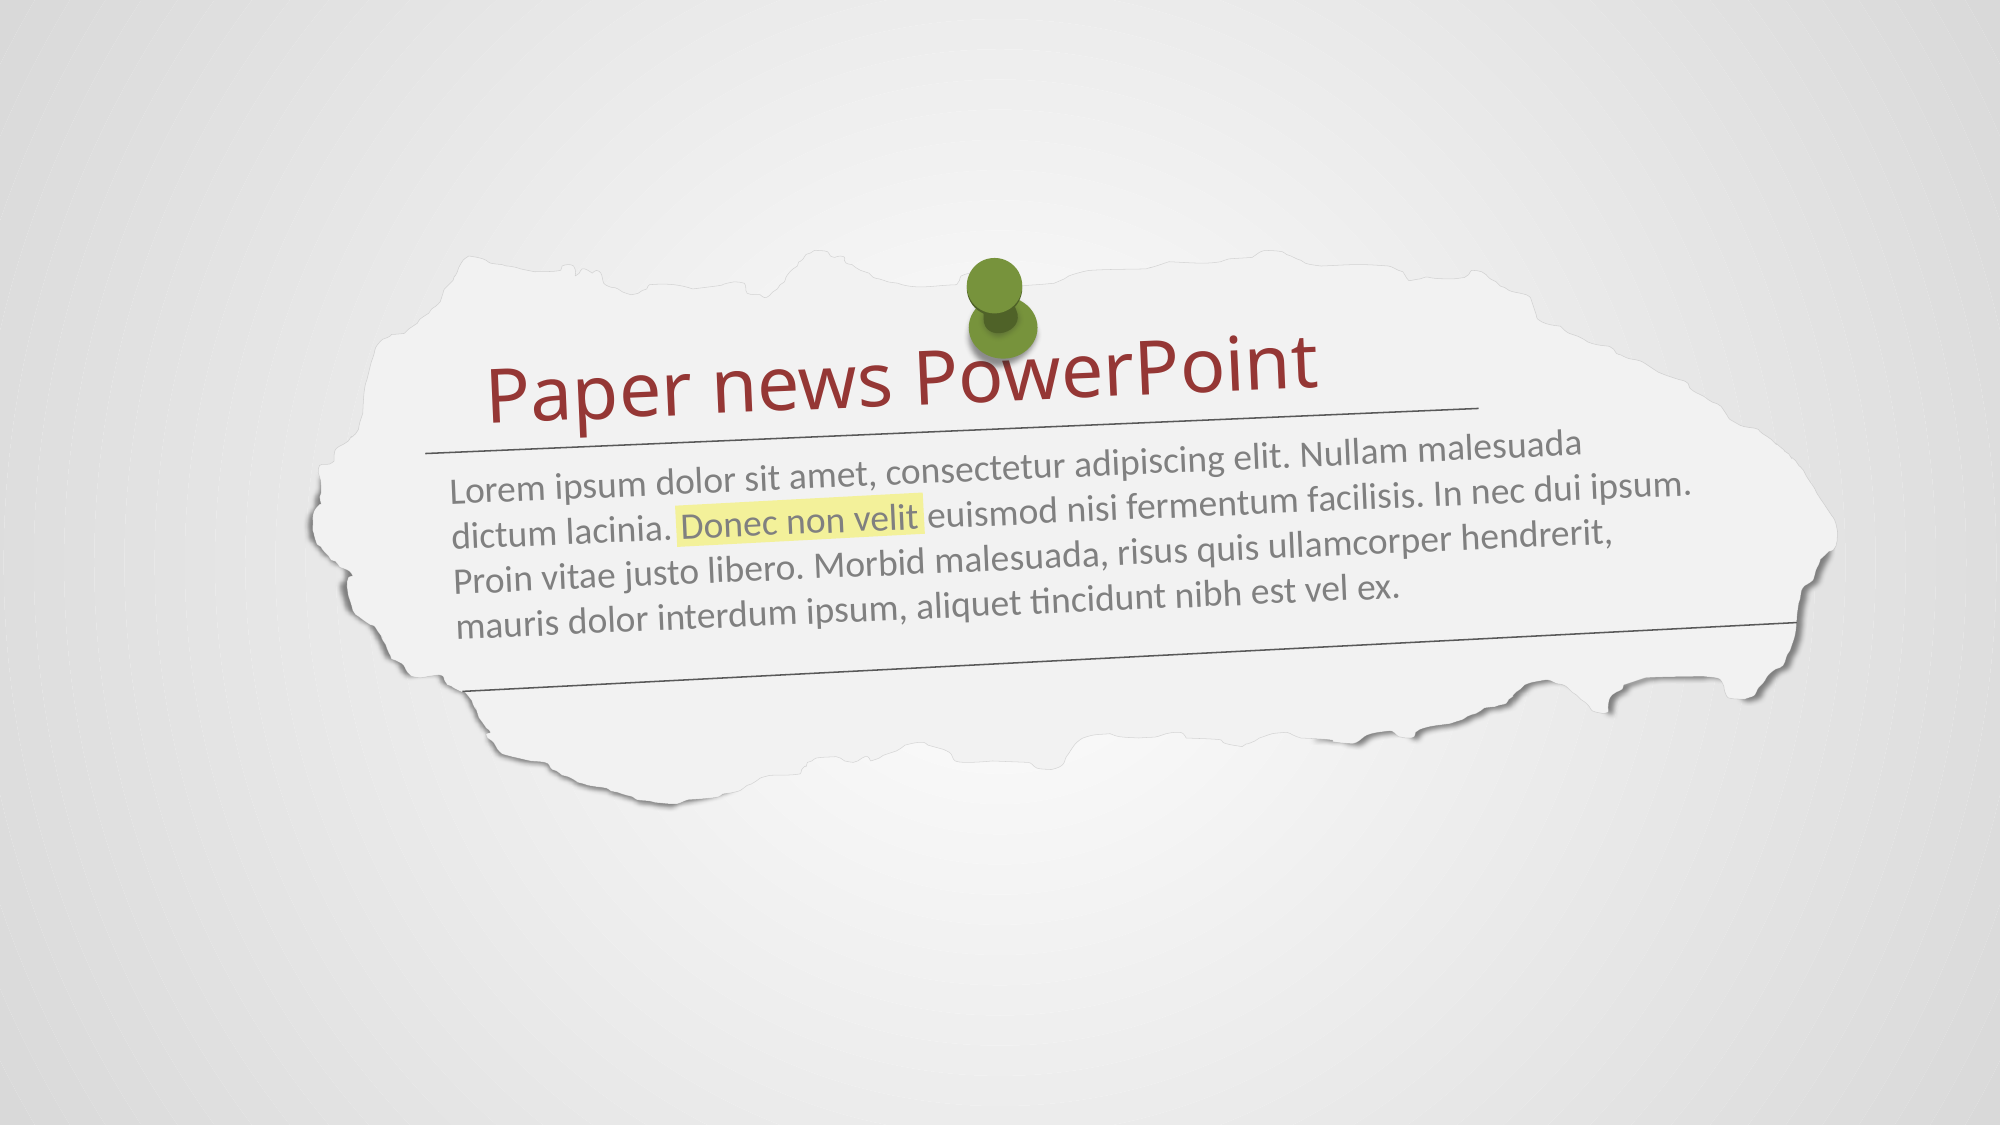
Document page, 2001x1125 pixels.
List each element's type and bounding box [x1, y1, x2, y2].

text_box [962, 257, 1044, 374]
text_box [302, 250, 1838, 813]
